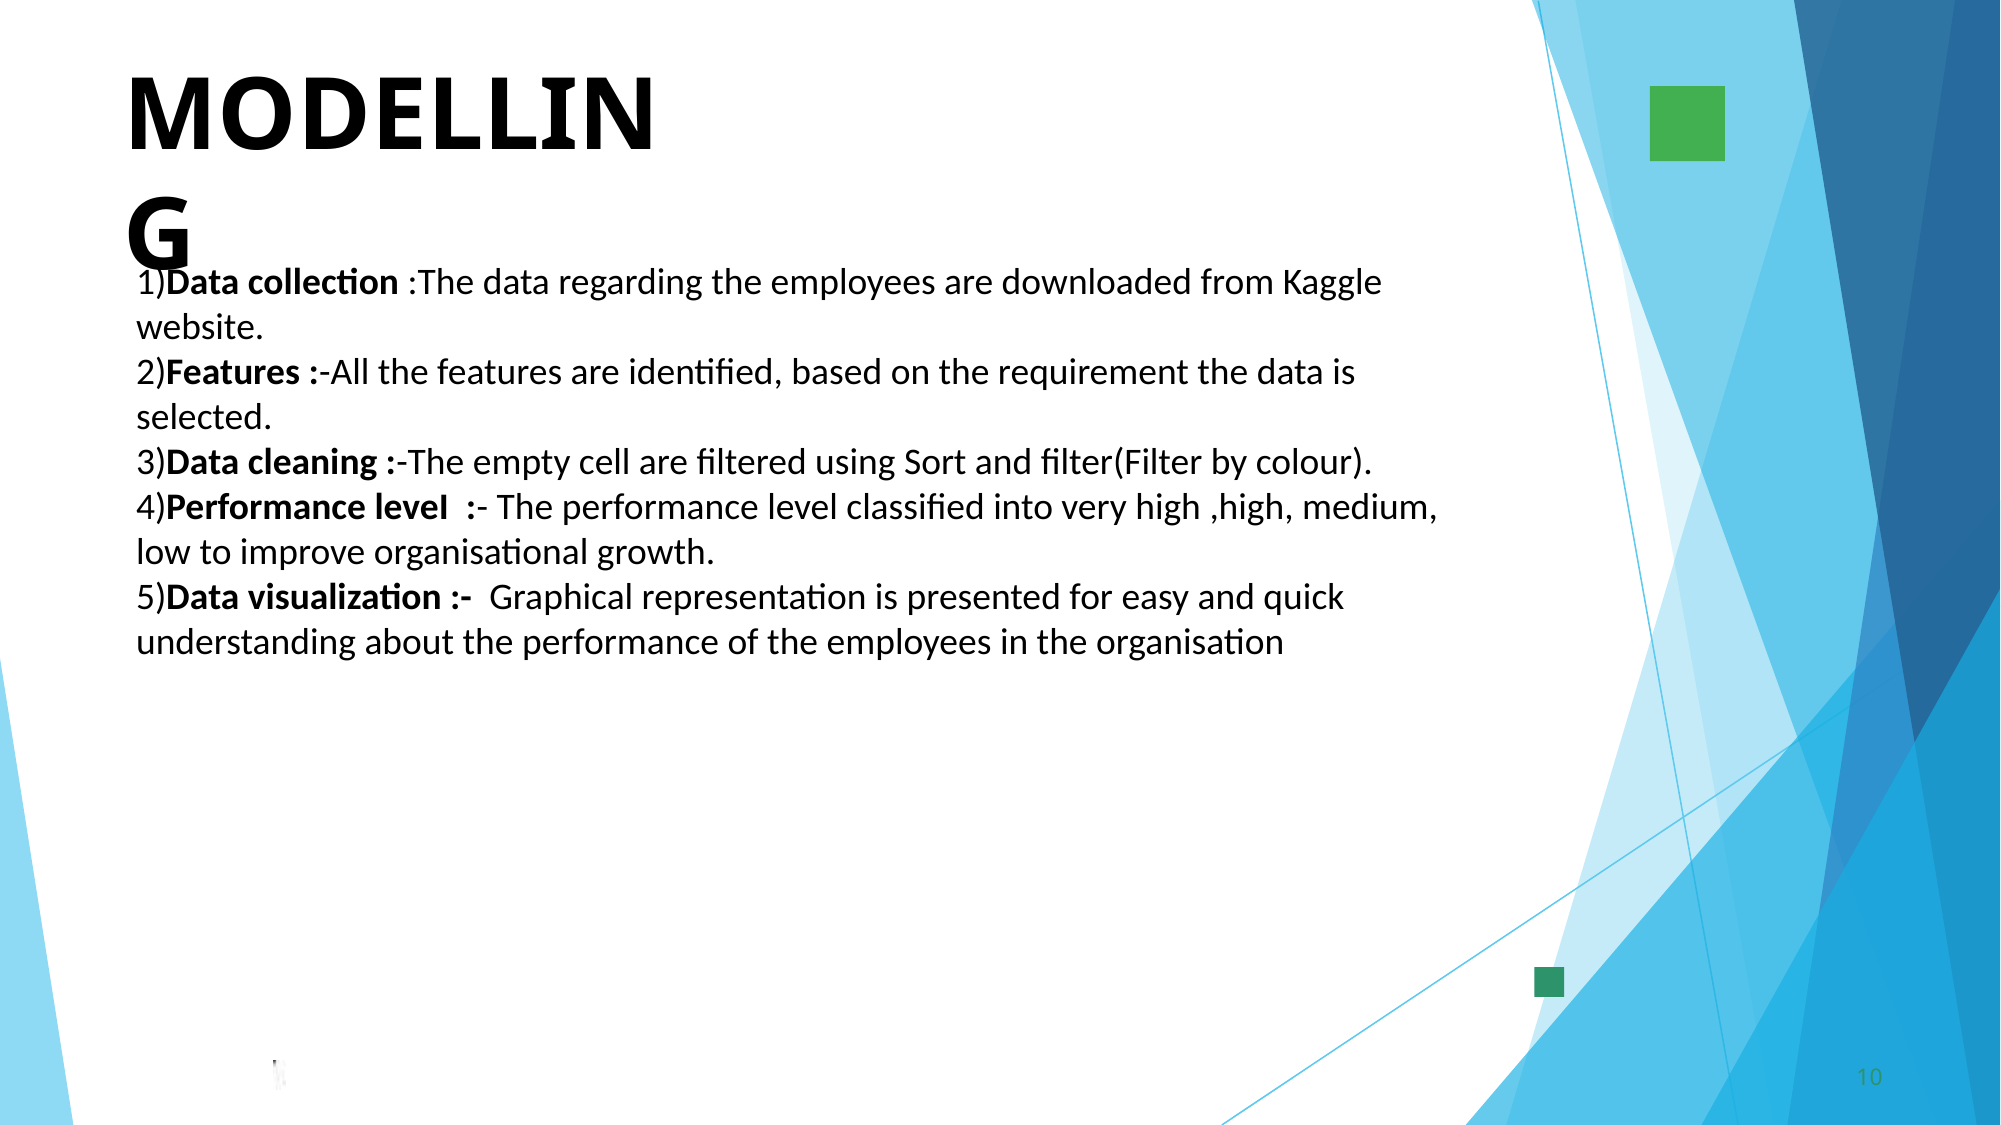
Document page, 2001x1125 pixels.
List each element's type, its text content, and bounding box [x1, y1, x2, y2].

text_box 1)Data collection :The data regarding the employees are downloaded from Kaggle website. 2)Features :-All the features are identified, based on the requirement the data is selected. 3)Data cleaning :-The empty cell are filtered using Sort and filter(Filter by colour). 4)Performance leveI :- The performance level classified into very high ,high, medium, low to improve organisational growth. 5)Data visualization :- Graphical representation is presented for easy and quick understanding about the performance of the employees in the organisation [121, 249, 1502, 670]
text_box MODELLING [121, 47, 664, 249]
picture [273, 1060, 287, 1091]
text_box 10 [1849, 1061, 1888, 1095]
text_box [1534, 967, 1565, 997]
text_box [1649, 86, 1725, 162]
